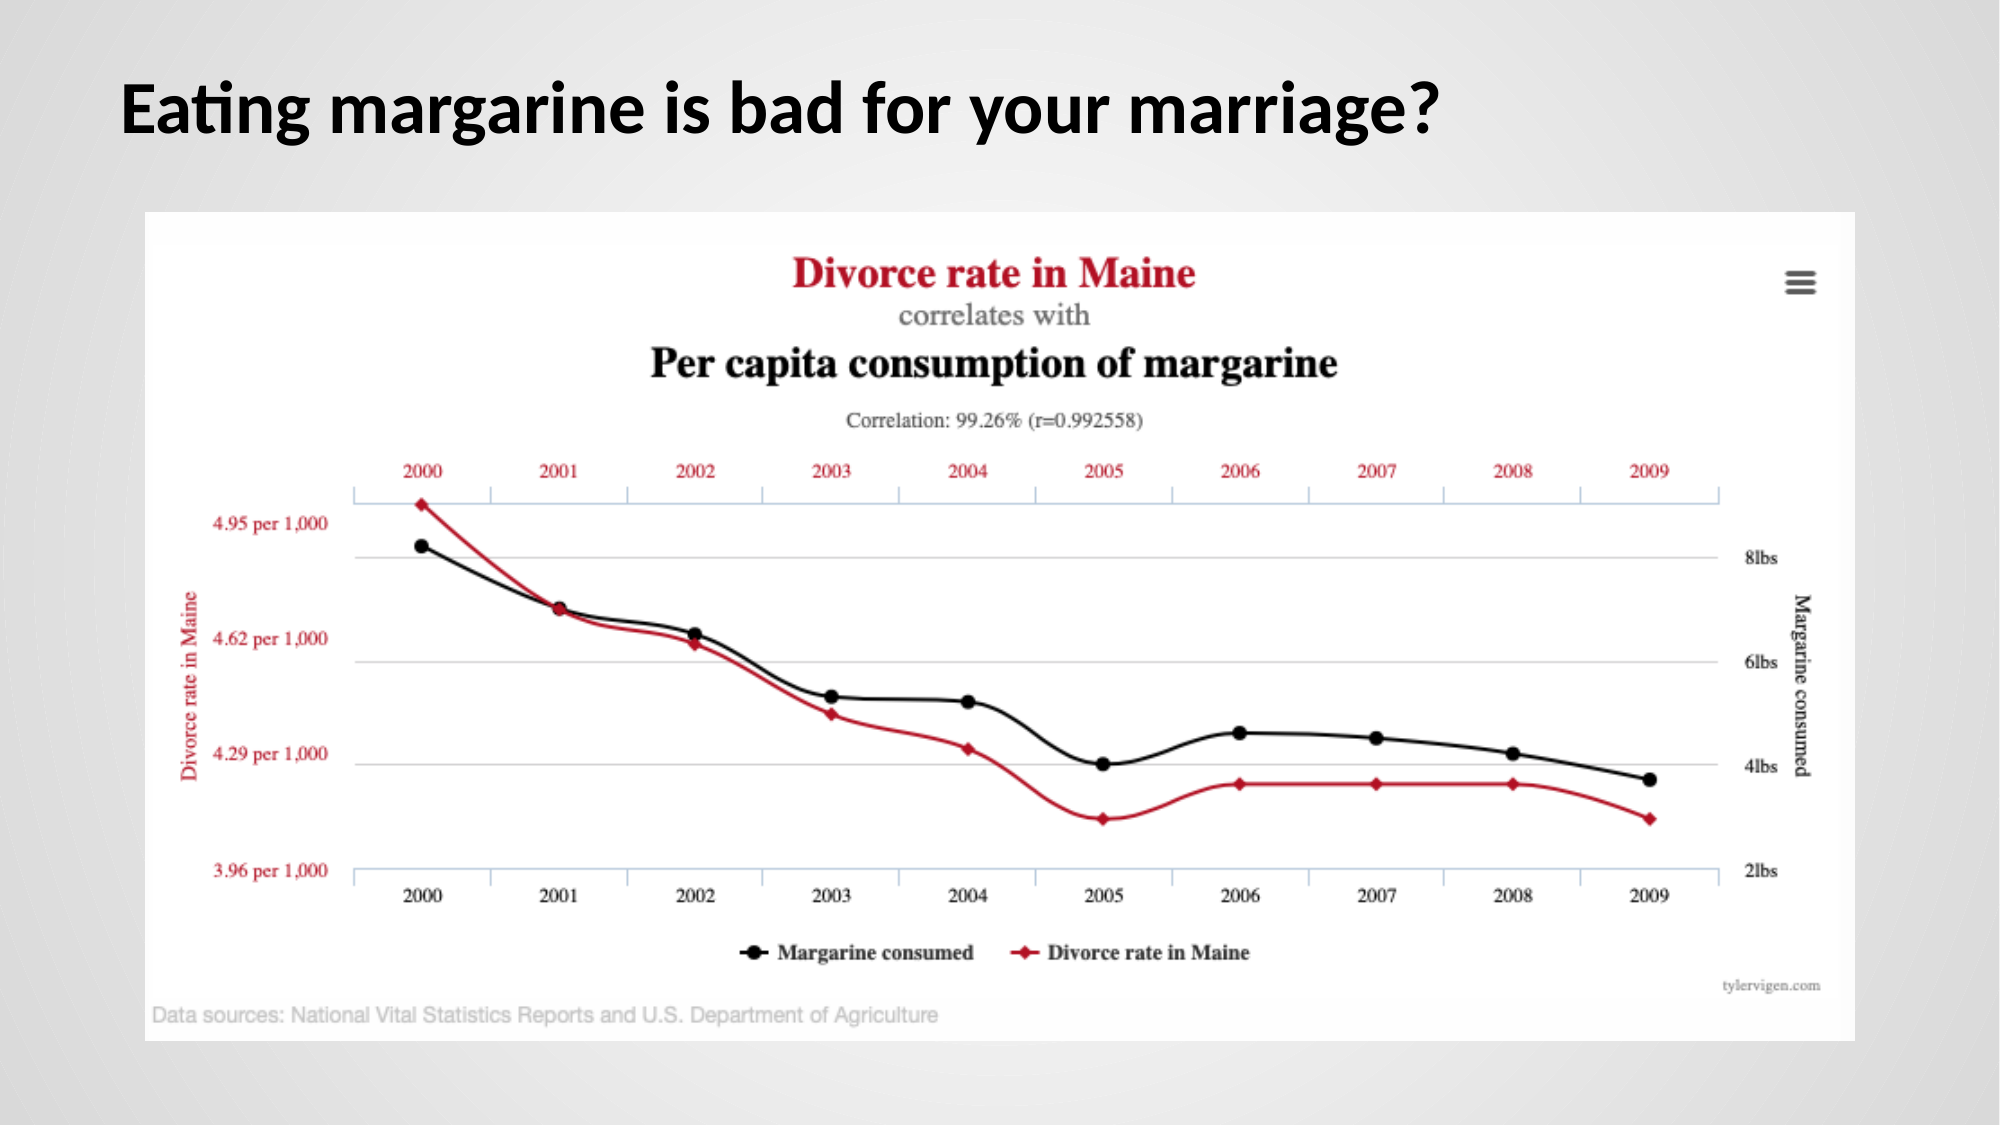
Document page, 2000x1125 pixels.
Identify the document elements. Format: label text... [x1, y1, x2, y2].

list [145, 212, 1855, 1041]
title Eating margarine is bad for your marriage? [99, 45, 1900, 162]
